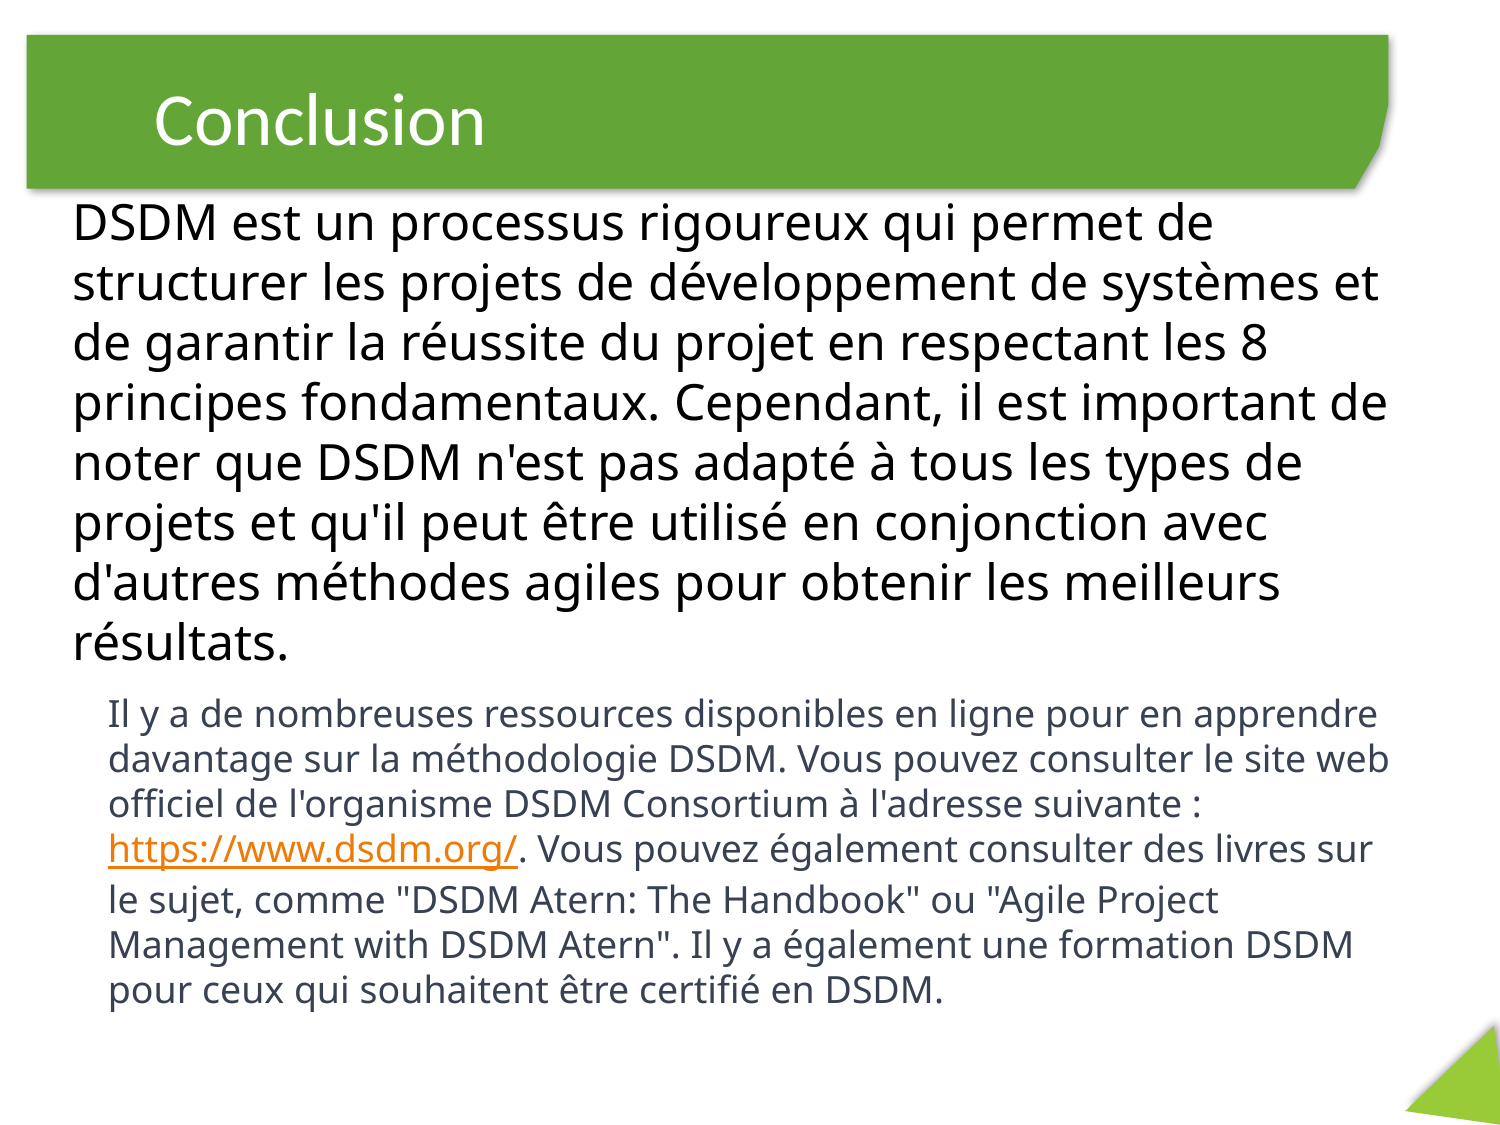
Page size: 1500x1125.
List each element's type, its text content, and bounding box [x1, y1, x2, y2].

text_box DSDM est un processus rigoureux qui permet de structurer les projets de développement de systèmes et de garantir la réussite du projet en respectant les 8 principes fondamentaux. Cependant, il est important de noter que DSDM n'est pas adapté à tous les types de projets et qu'il peut être utilisé en conjonction avec d'autres méthodes agiles pour obtenir les meilleurs résultats. [57, 182, 1454, 768]
text_box Il y a de nombreuses ressources disponibles en ligne pour en apprendre davantage sur la méthodologie DSDM. Vous pouvez consulter le site web officiel de l'organisme DSDM Consortium à l'adresse suivante : https://www.dsdm.org/. Vous pouvez également consulter des livres sur le sujet, comme "DSDM Atern: The Handbook" ou "Agile Project Management with DSDM Atern". Il y a également une formation DSDM pour ceux qui souhaitent être certifié en DSDM. [93, 768, 1407, 1019]
text_box Conclusion [139, 63, 1170, 168]
